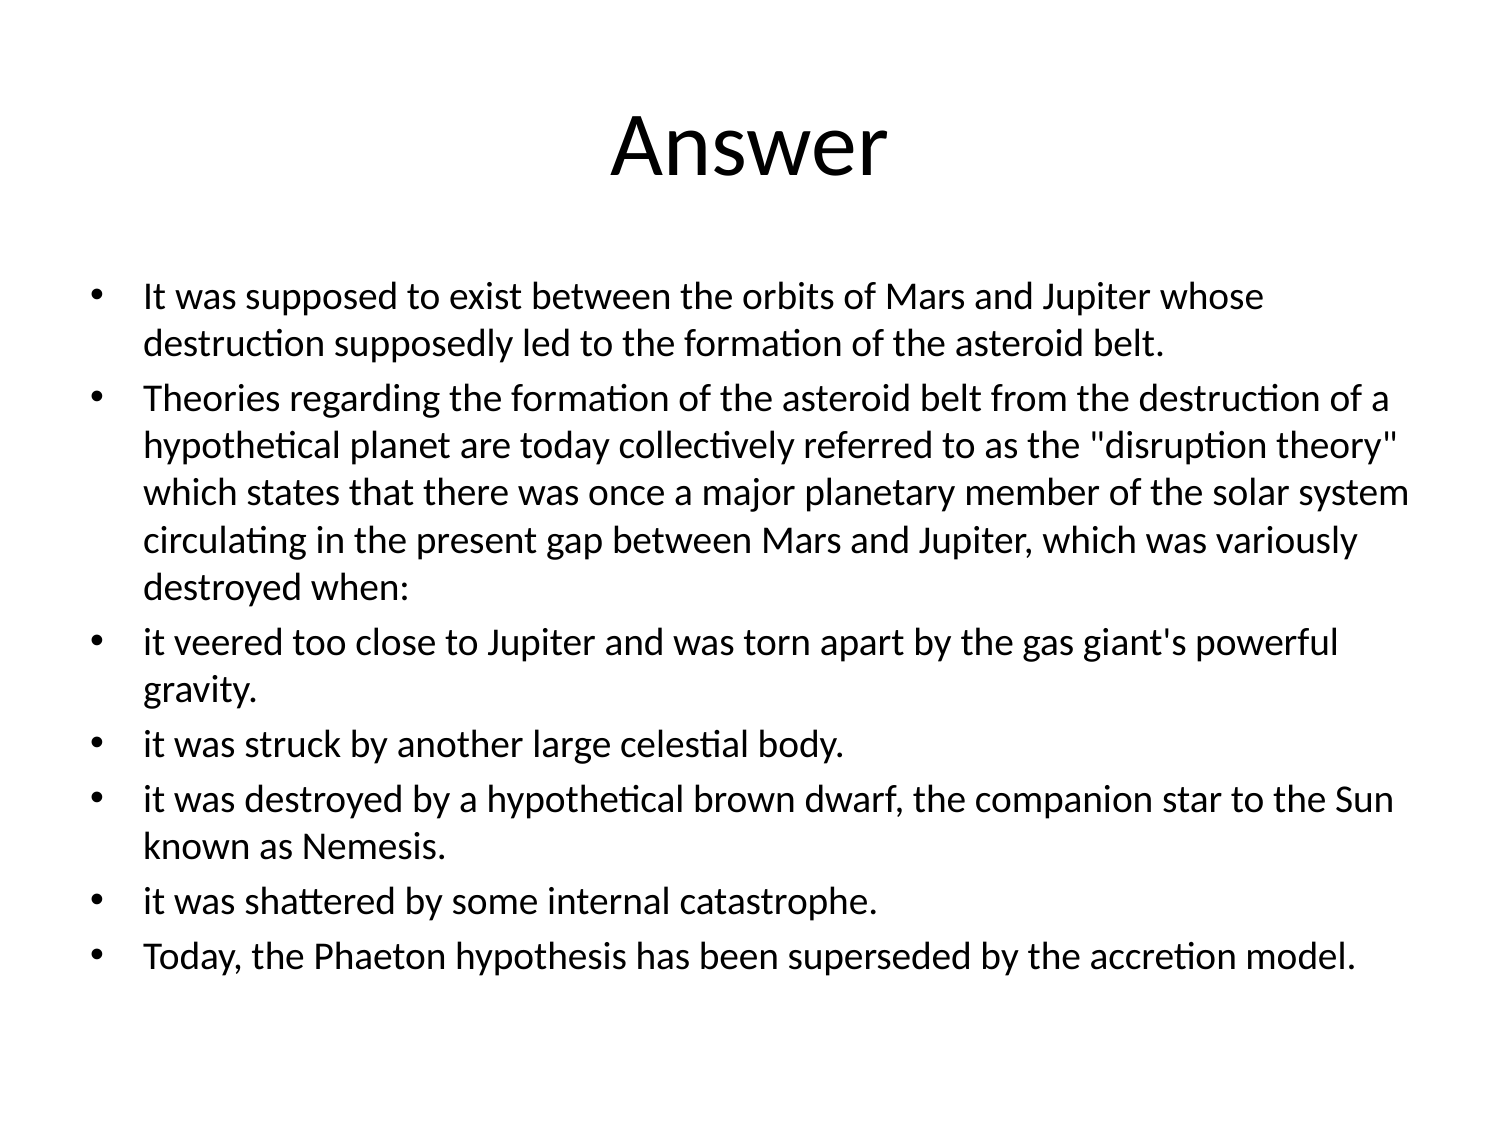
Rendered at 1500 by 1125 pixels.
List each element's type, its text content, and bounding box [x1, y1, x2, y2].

list It was supposed to exist between the orbits of Mars and Jupiter whose destruction supposedly led to the formation of the asteroid belt. Theories regarding the formation of the asteroid belt from the destruction of a hypothetical planet are today collectively referred to as the "disruption theory" which states that there was once a major planetary member of the solar system circulating in the present gap between Mars and Jupiter, which was variously destroyed when: it veered too close to Jupiter and was torn apart by the gas giant's powerful gravity. it was struck by another large celestial body. it was destroyed by a hypothetical brown dwarf, the companion star to the Sun known as Nemesis. it was shattered by some internal catastrophe. Today, the Phaeton hypothesis has been superseded by the accretion model. [75, 262, 1425, 1005]
title Answer [75, 45, 1425, 233]
